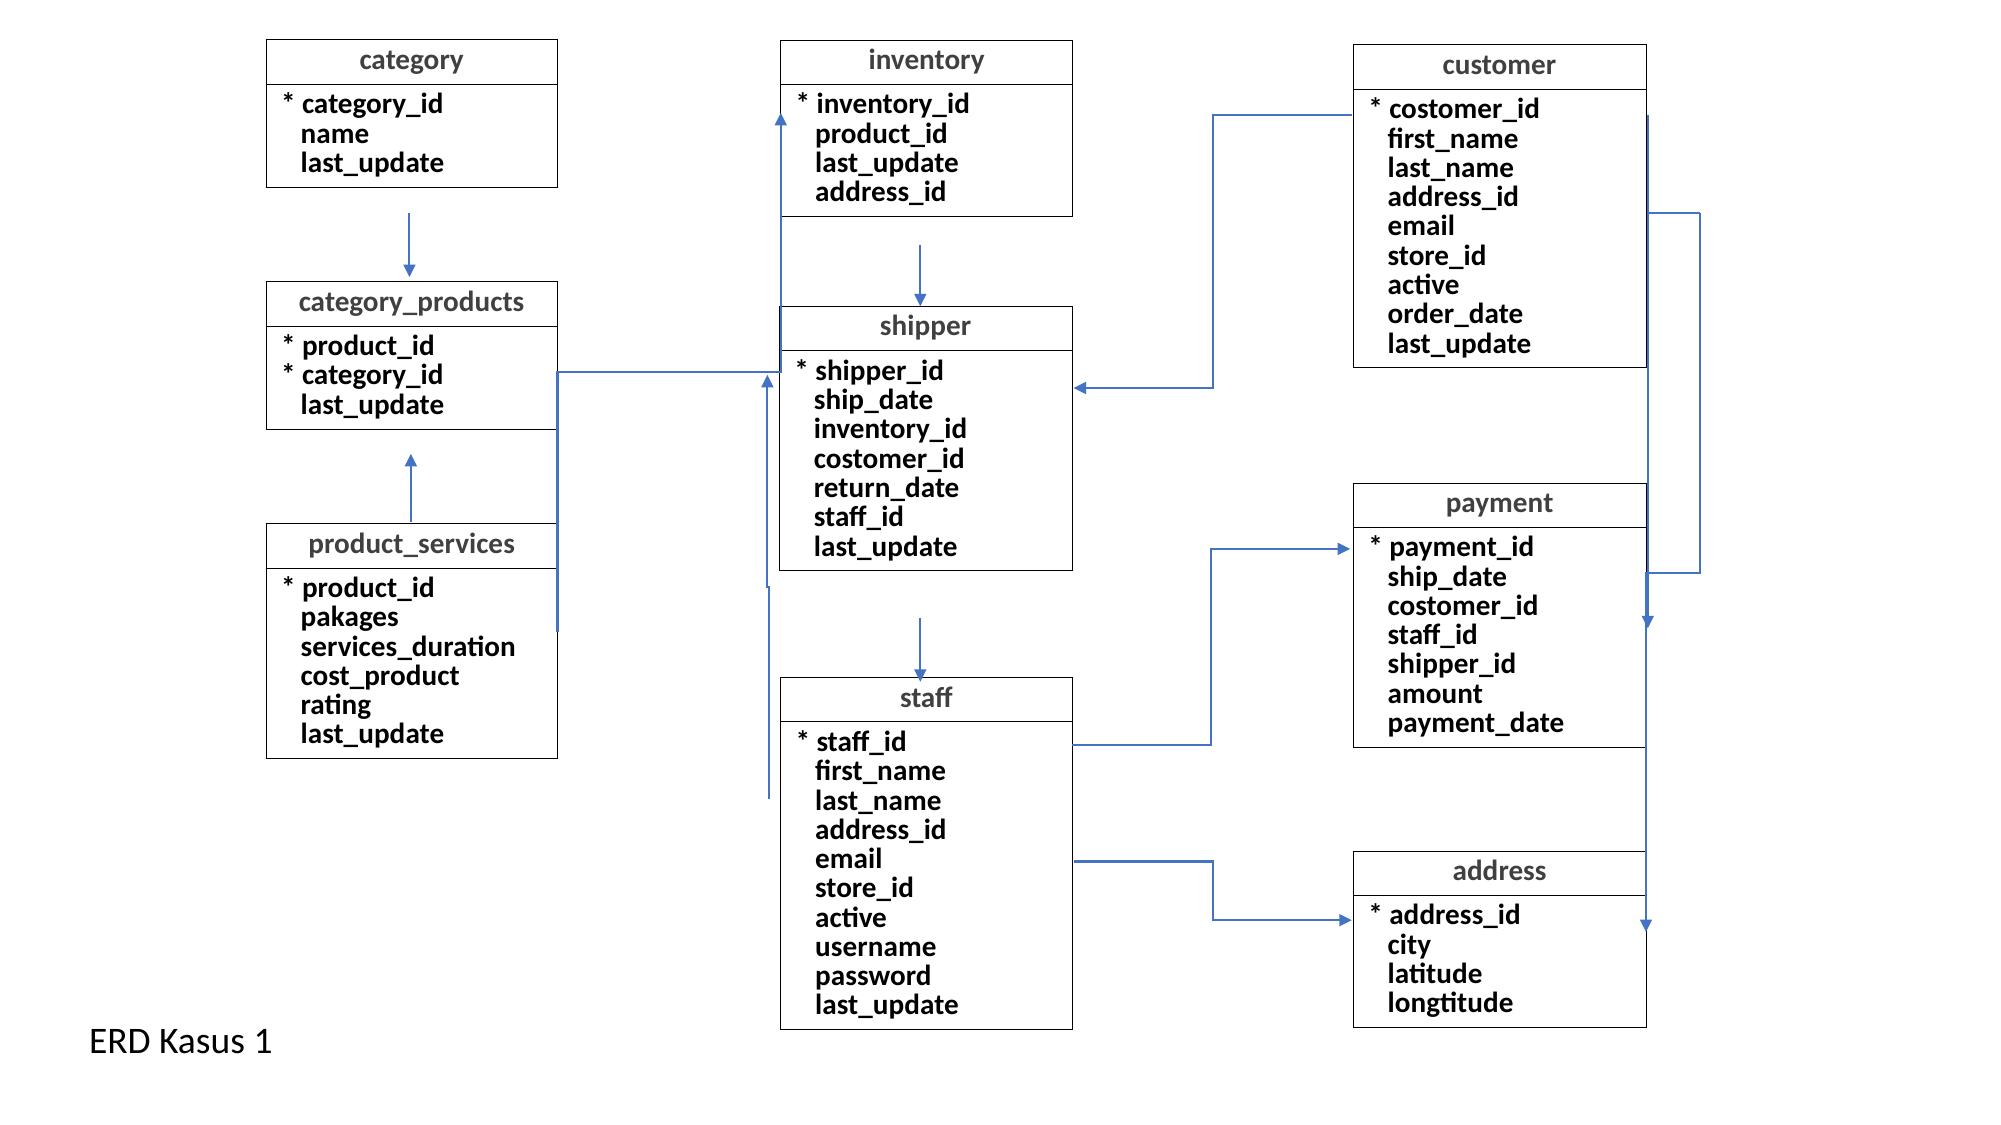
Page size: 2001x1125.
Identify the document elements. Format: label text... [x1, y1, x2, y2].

table_cell * category_id name last_update [267, 85, 557, 187]
table_header shipper [782, 307, 1072, 350]
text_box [1073, 115, 1352, 388]
table_header inventory [781, 41, 1072, 84]
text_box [1645, 213, 1701, 932]
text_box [1071, 548, 1351, 745]
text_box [557, 112, 781, 632]
table_header category_products [267, 282, 557, 326]
table_header payment [1354, 484, 1645, 527]
table_cell * staff_id first_name last_name address_id email store_id active username password last_update [781, 722, 1072, 1029]
table_cell * costomer_id first_name last_name address_id email store_id active order_date last_update [1354, 90, 1646, 367]
table_header product_services [267, 524, 556, 568]
table_header address [1354, 852, 1645, 895]
table_header customer [1354, 45, 1646, 89]
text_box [1073, 861, 1352, 921]
table_cell * shipper_id ship_date inventory_id costomer_id return_date staff_id last_update [781, 351, 1072, 570]
table_cell * inventory_id product_id last_update address_id [781, 85, 1072, 216]
table_header category [267, 40, 557, 84]
table_cell * payment_id ship_date costomer_id staff_id shipper_id amount payment_date [1354, 528, 1645, 747]
table_header staff [781, 678, 1071, 721]
text_box ERD Kasus 1 [74, 1008, 434, 1069]
table_cell * address_id city latitude longtitude [1354, 896, 1646, 1027]
table_cell * product_id * category_id last_update [267, 327, 557, 429]
table_cell * product_id pakages services_duration cost_product rating last_update [267, 569, 557, 758]
